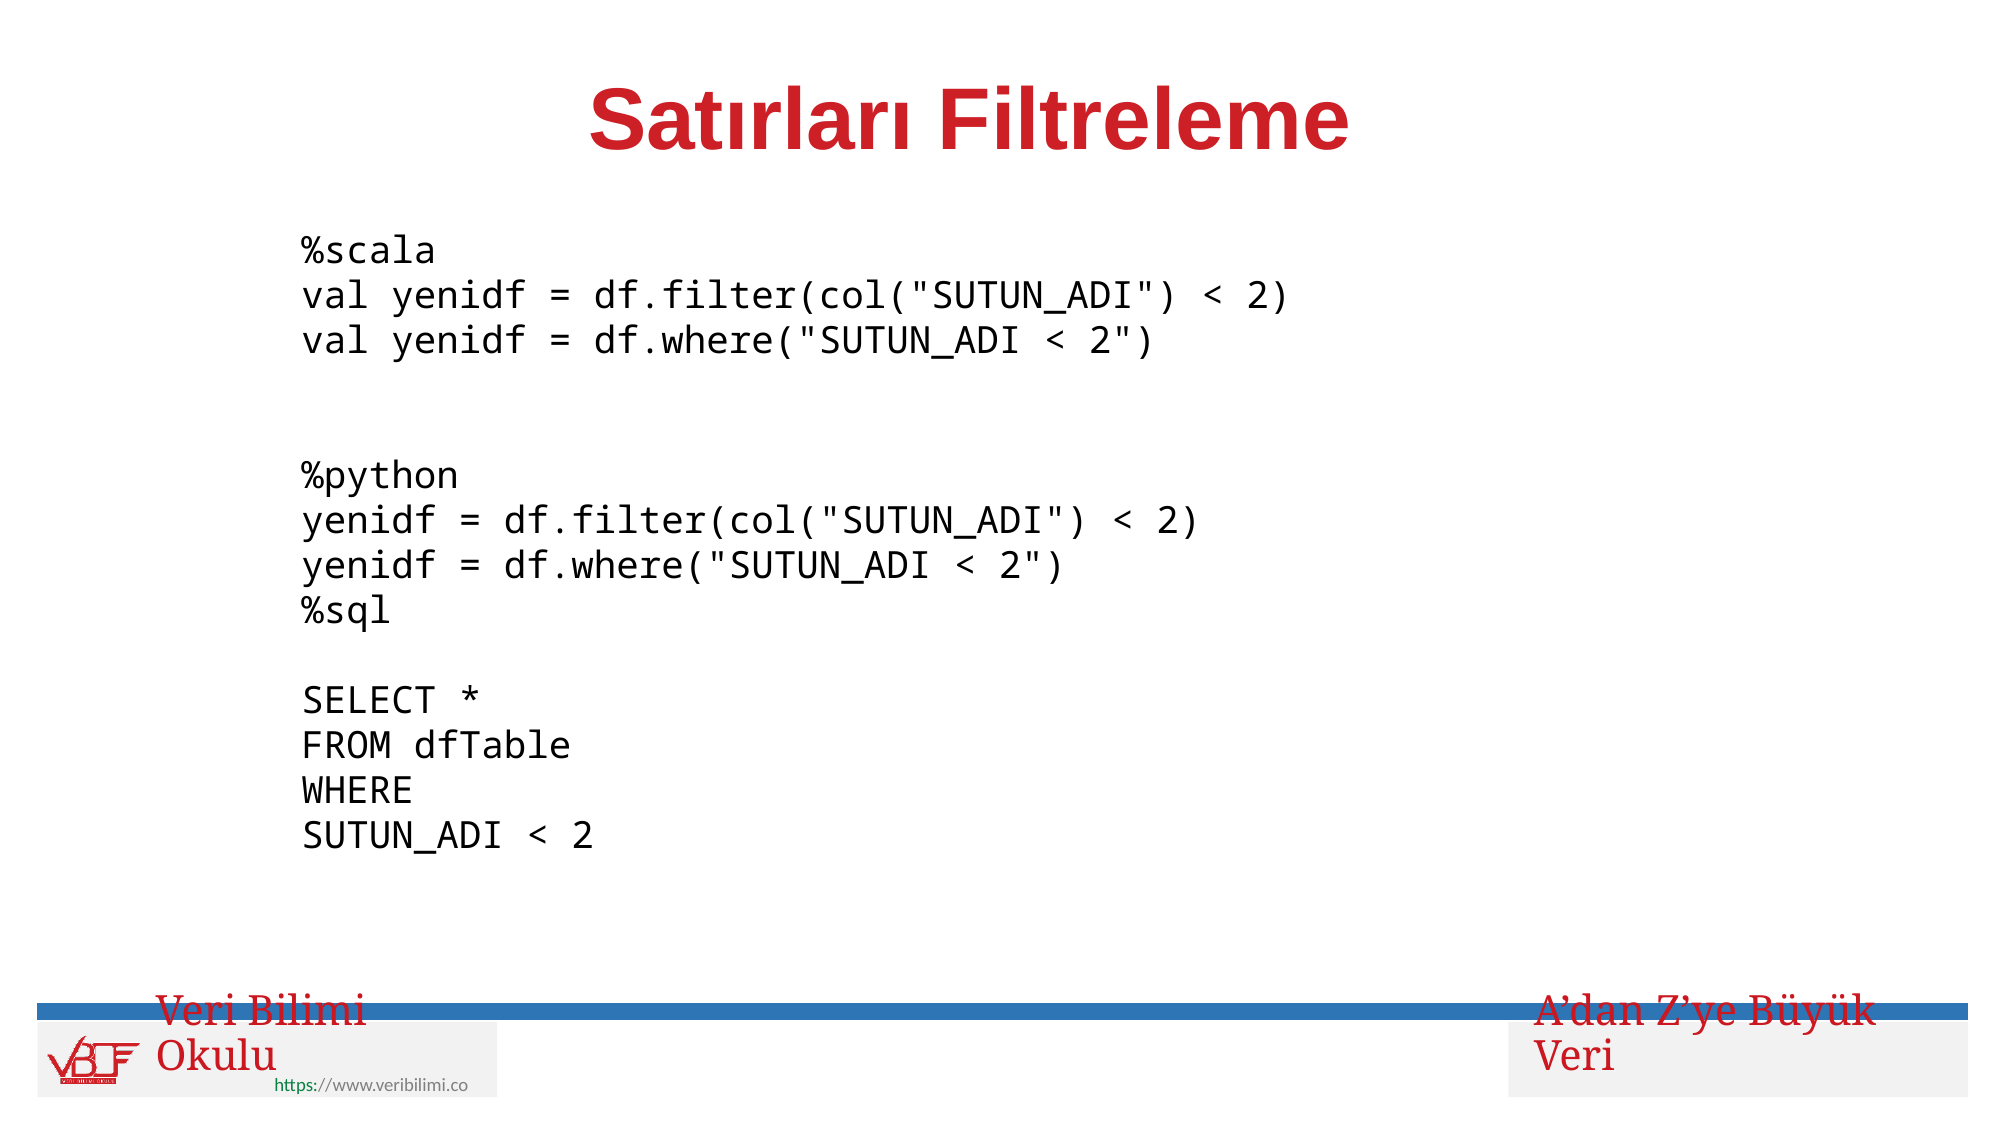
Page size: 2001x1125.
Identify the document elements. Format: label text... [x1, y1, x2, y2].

title Satırları Filtreleme [219, 65, 1720, 176]
text_box %scala val yenidf = df.filter(col("SUTUN_ADI") < 2) val yenidf = df.where("SUTUN_ADI < 2") %python yenidf = df.filter(col("SUTUN_ADI") < 2) yenidf = df.where("SUTUN_ADI < 2") %sql SELECT * FROM dfTable WHERE SUTUN_ADI < 2 [286, 218, 1679, 864]
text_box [1508, 1022, 1969, 1098]
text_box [37, 1022, 537, 1103]
